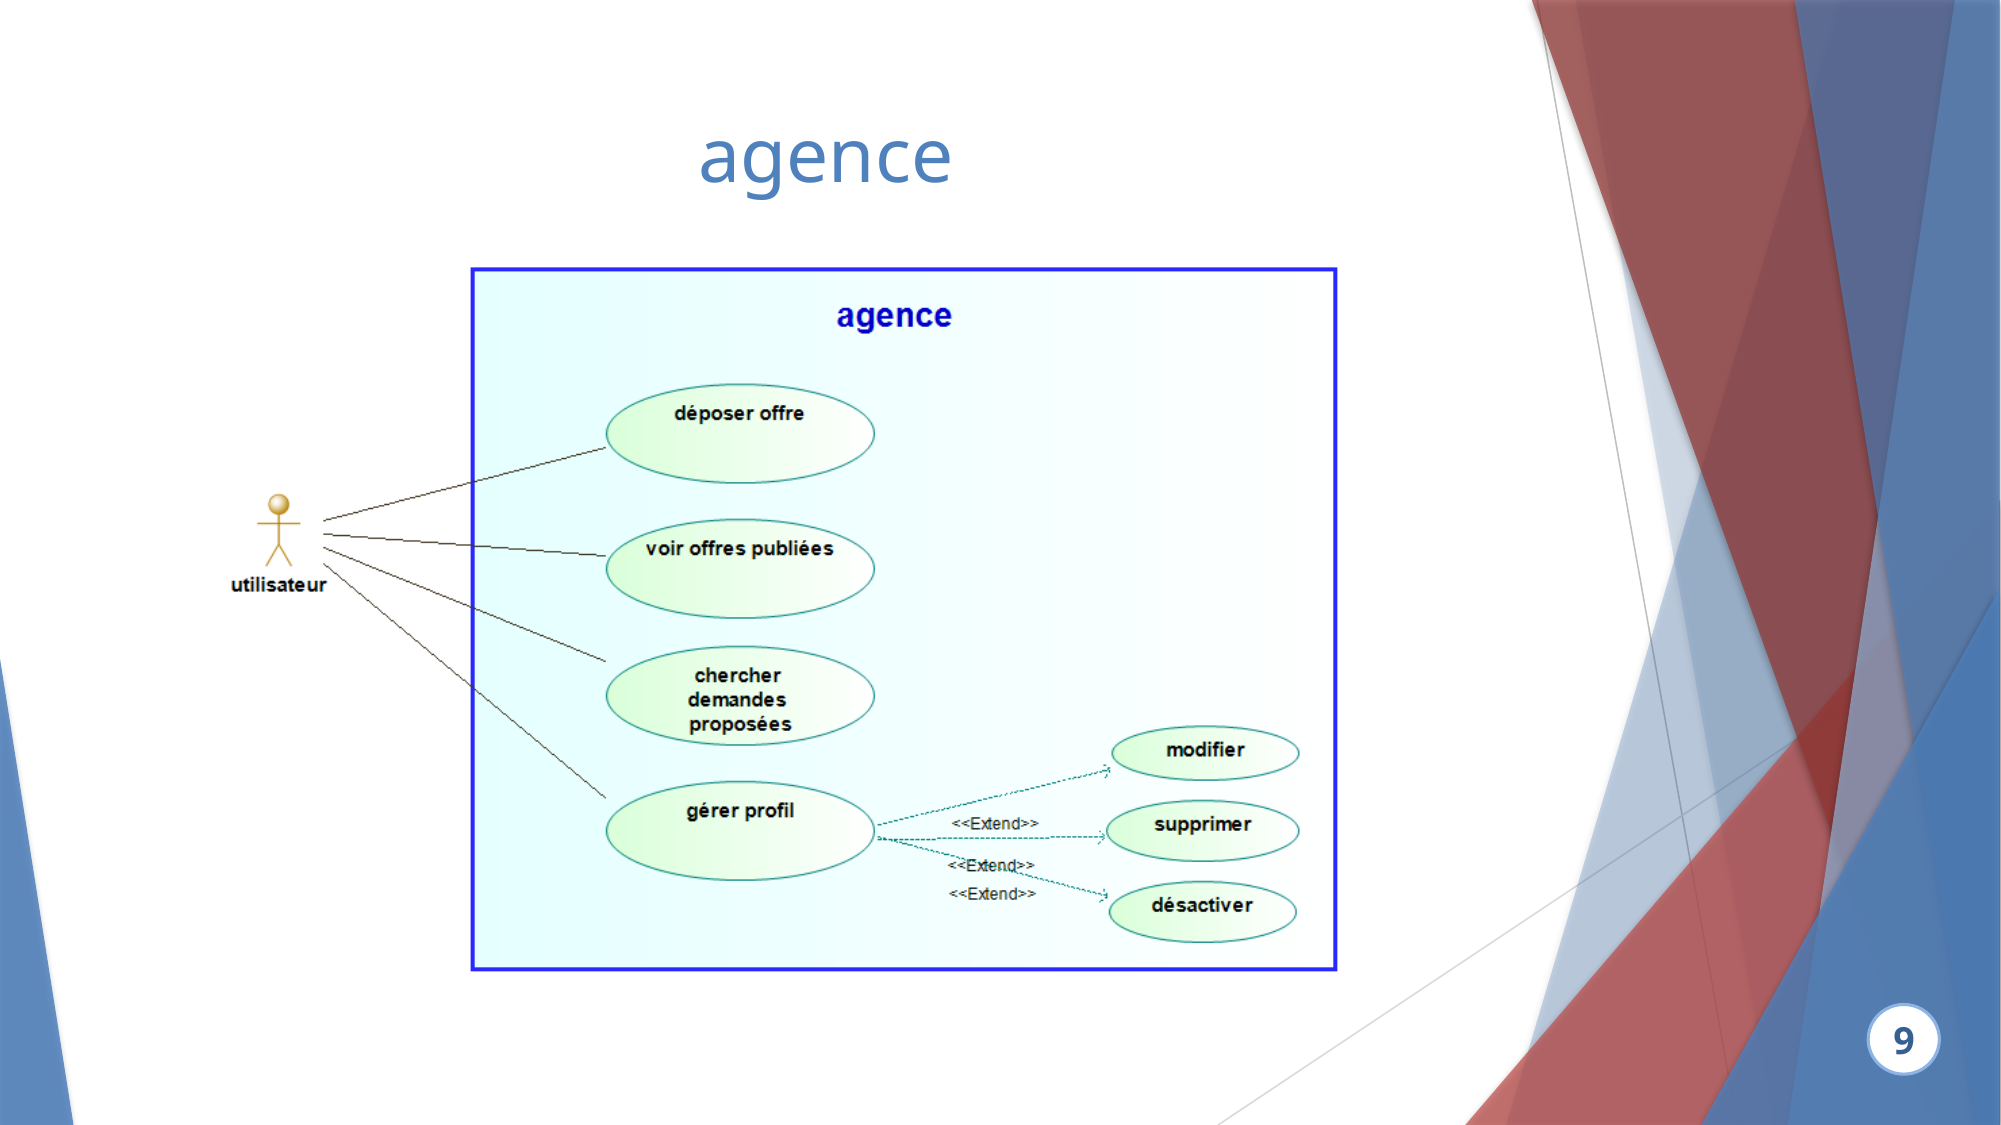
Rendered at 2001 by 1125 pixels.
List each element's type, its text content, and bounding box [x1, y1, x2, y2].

text_box 9 [1866, 1002, 1941, 1076]
title agence [111, 99, 1522, 219]
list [218, 253, 1351, 986]
